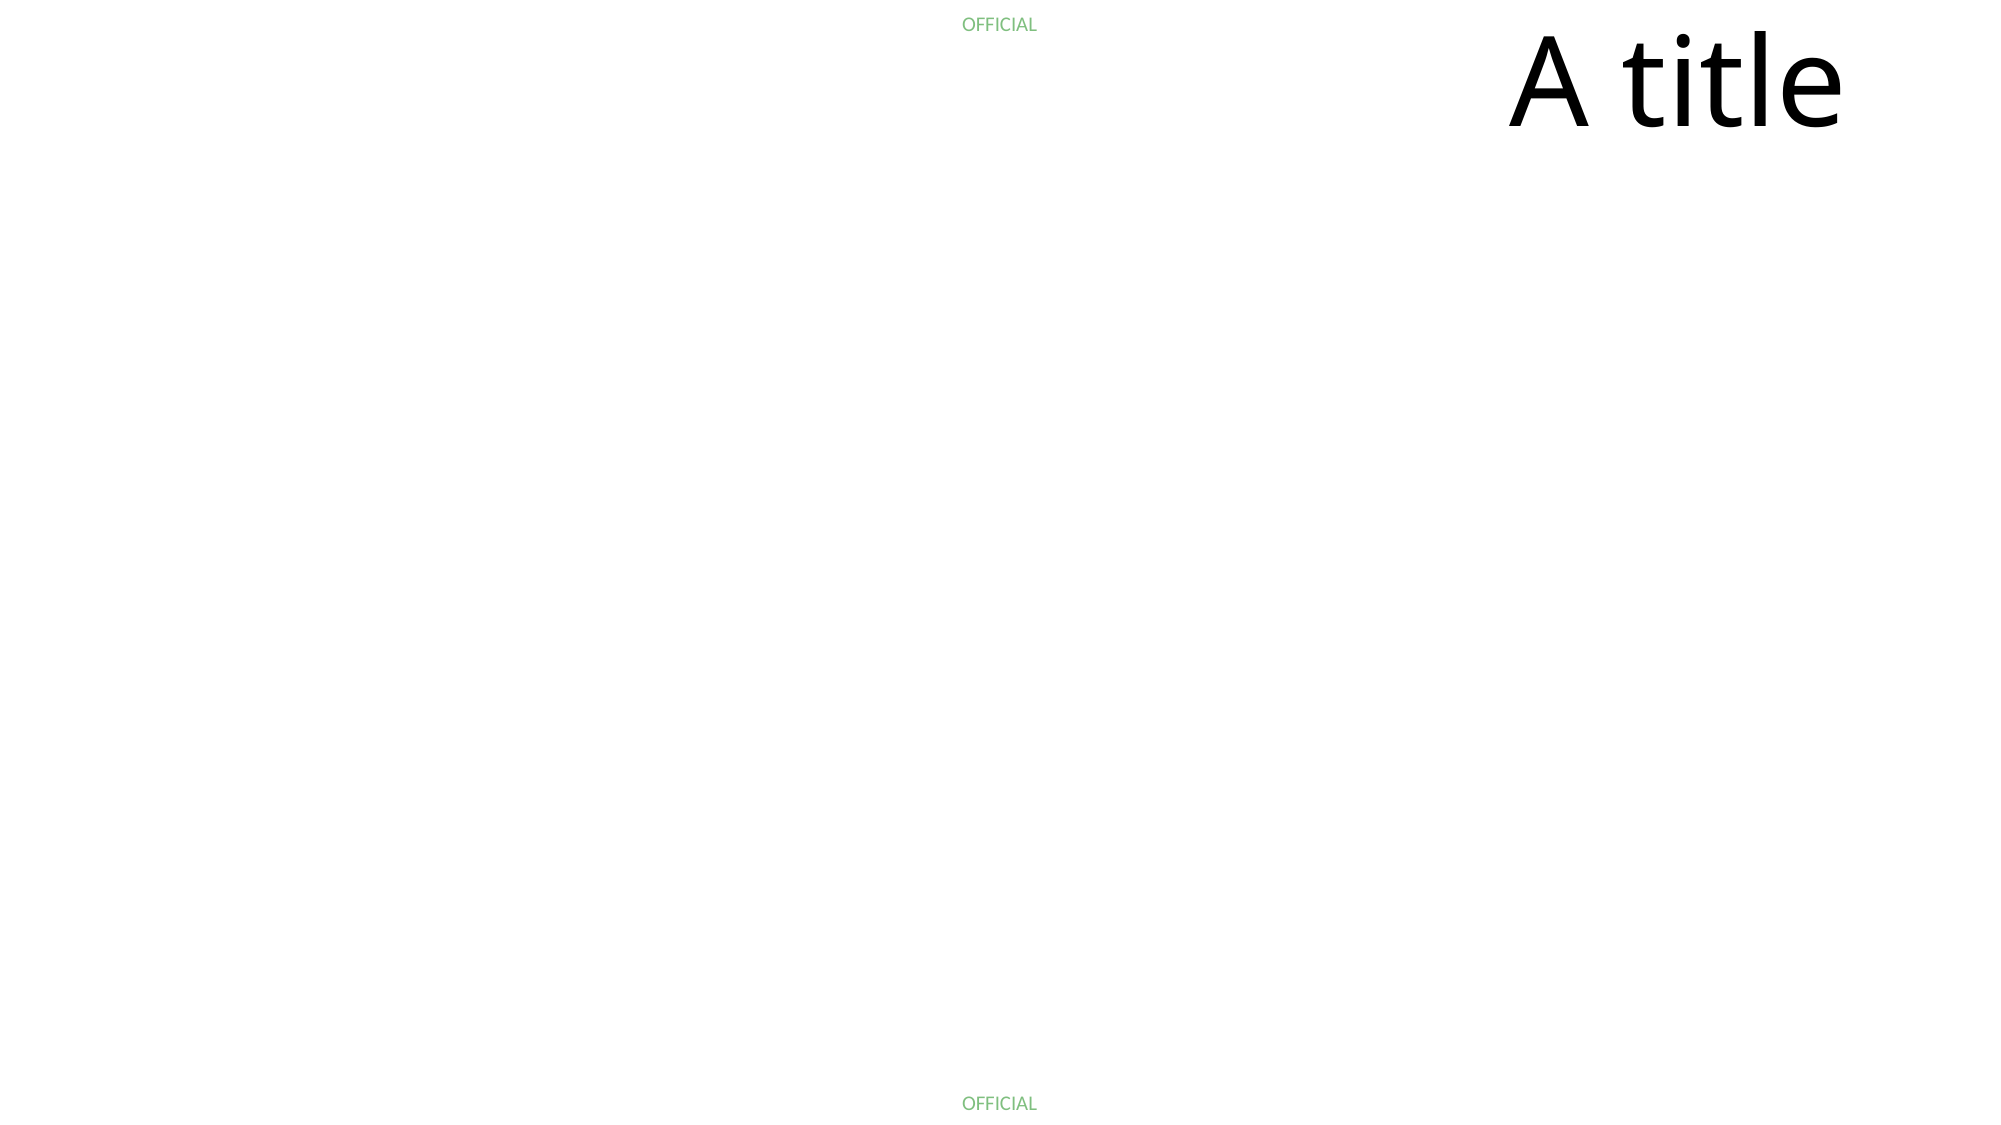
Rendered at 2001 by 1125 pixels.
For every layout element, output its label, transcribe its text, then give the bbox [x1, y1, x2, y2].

title A title [1357, 0, 2000, 161]
